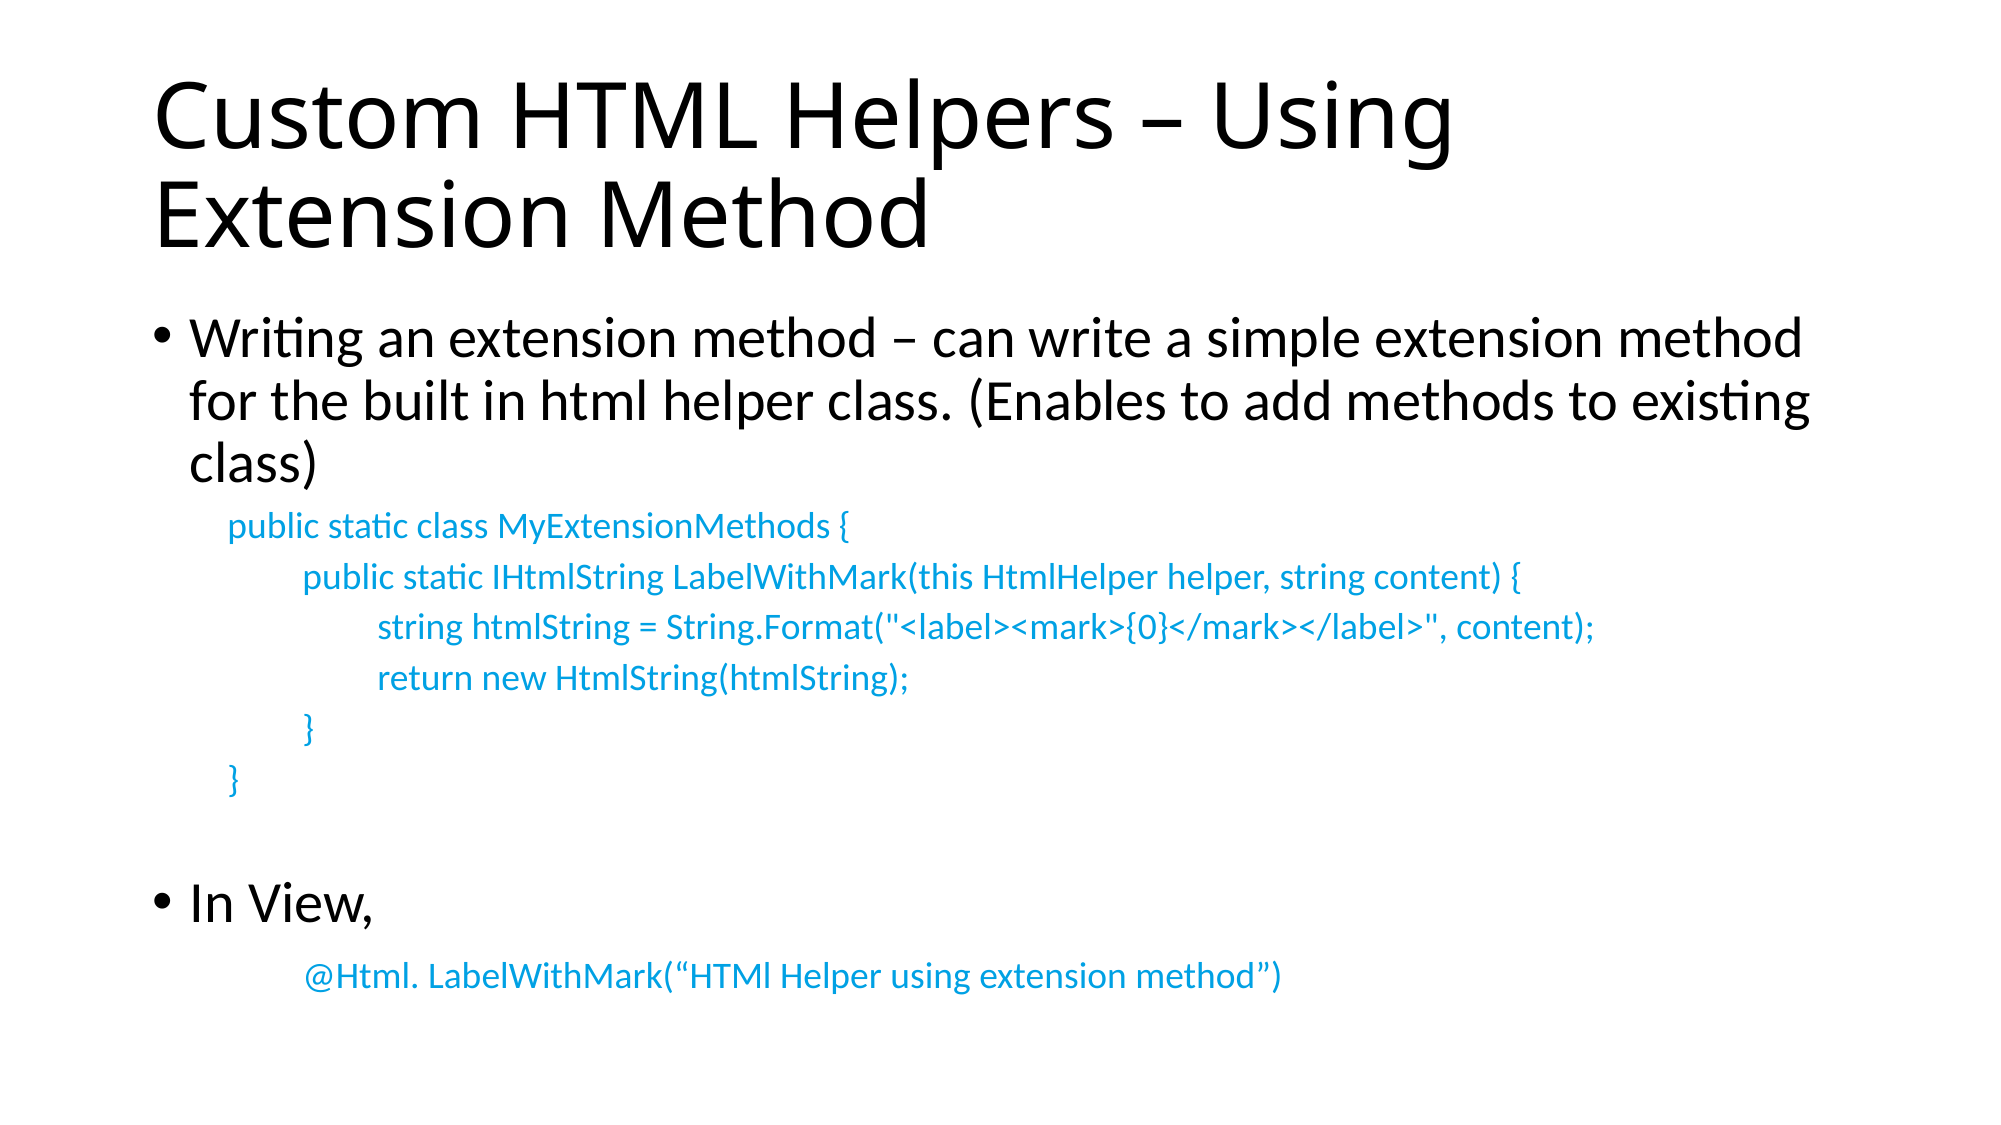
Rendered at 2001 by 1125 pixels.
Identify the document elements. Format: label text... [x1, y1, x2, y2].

title Custom HTML Helpers – Using Extension Method [137, 59, 1863, 278]
list Writing an extension method – can write a simple extension method for the built in html helper class. (Enables to add methods to existing class) public static class MyExtensionMethods { public static IHtmlString LabelWithMark(this HtmlHelper helper, string content) { string htmlString = String.Format("<label><mark>{0}</mark></label>", content); return new HtmlString(htmlString); } } In View, @Html. LabelWithMark(“HTMl Helper using extension method”) [137, 299, 1863, 1014]
